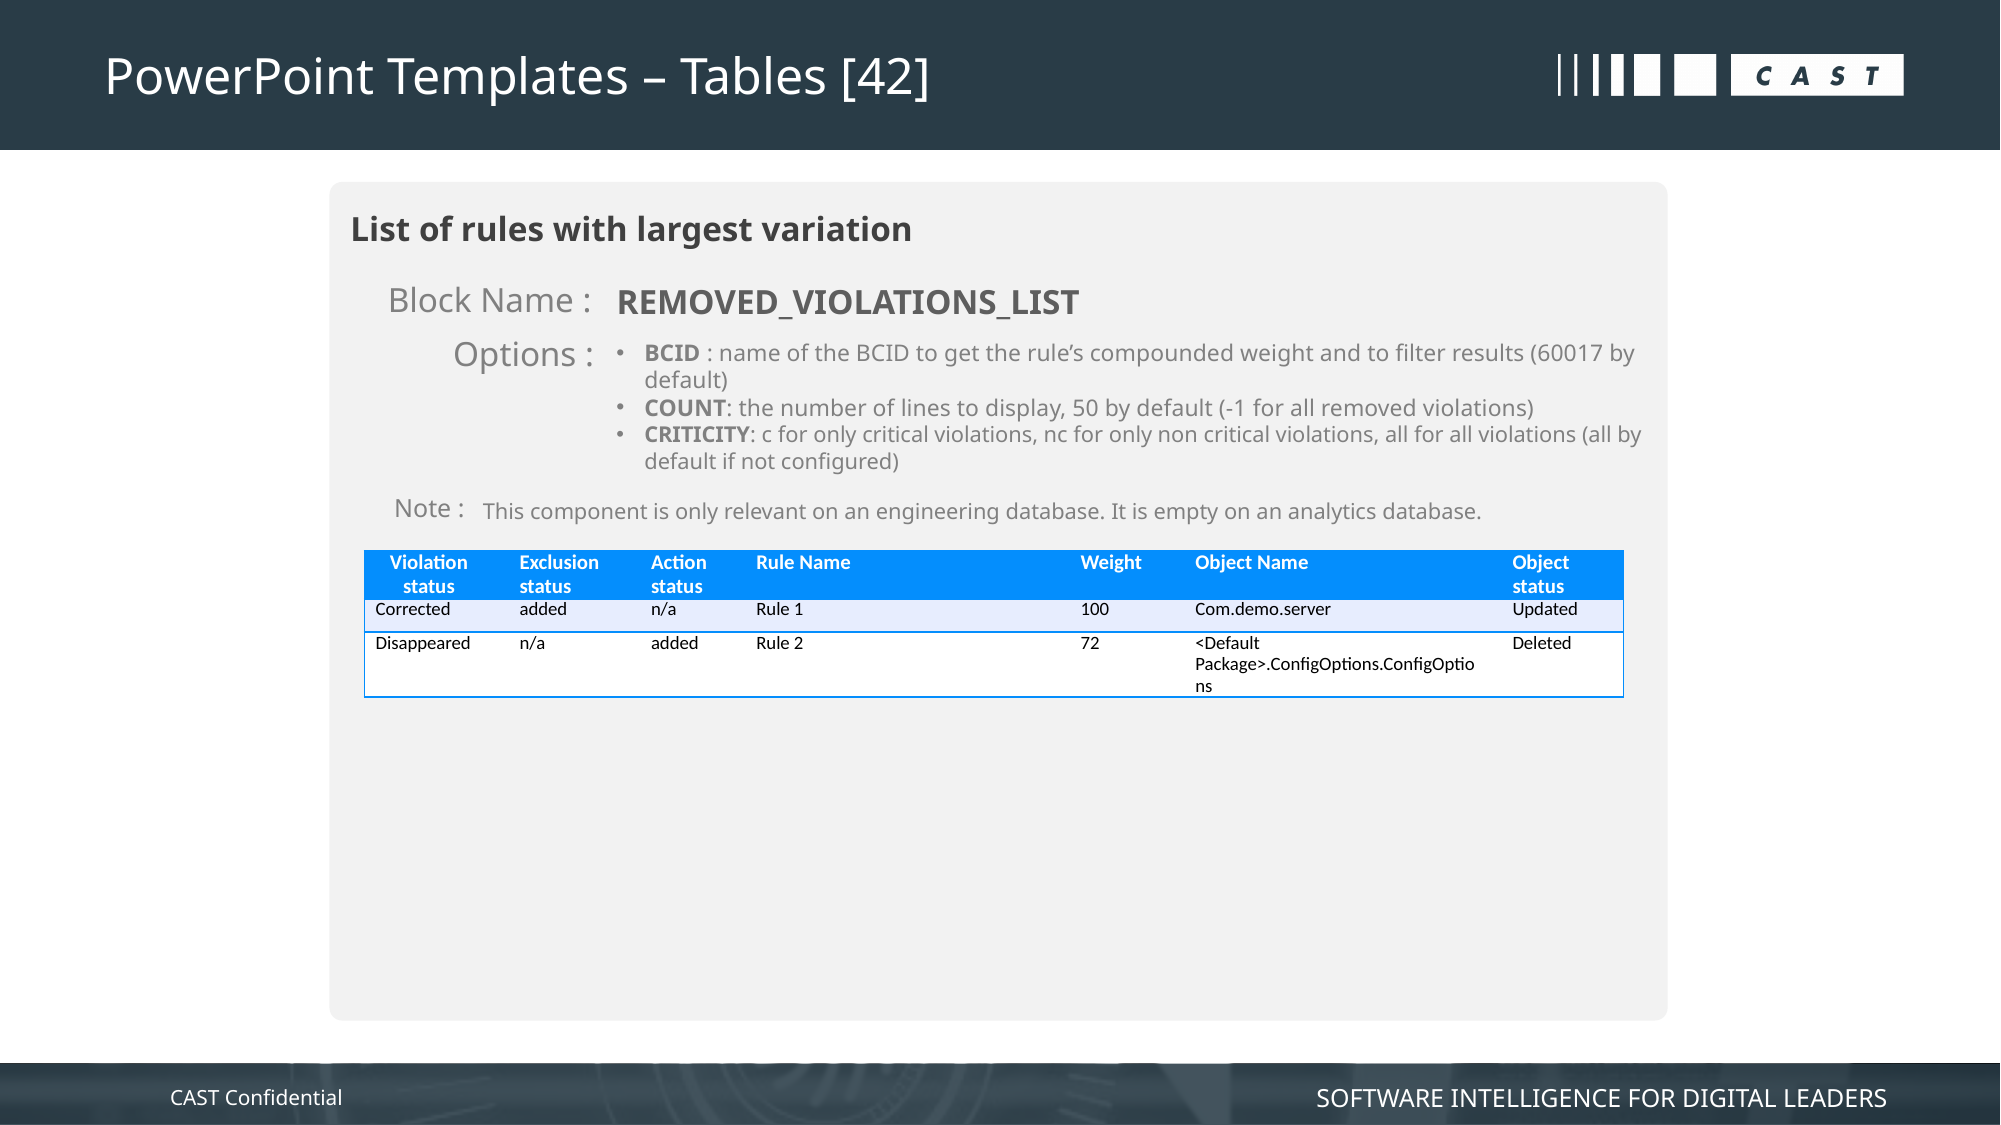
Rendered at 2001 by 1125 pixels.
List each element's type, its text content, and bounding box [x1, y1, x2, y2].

picture [1558, 54, 1904, 96]
title PowerPoint Templates – Tables [42] [89, 6, 1527, 150]
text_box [320, 181, 1690, 1021]
